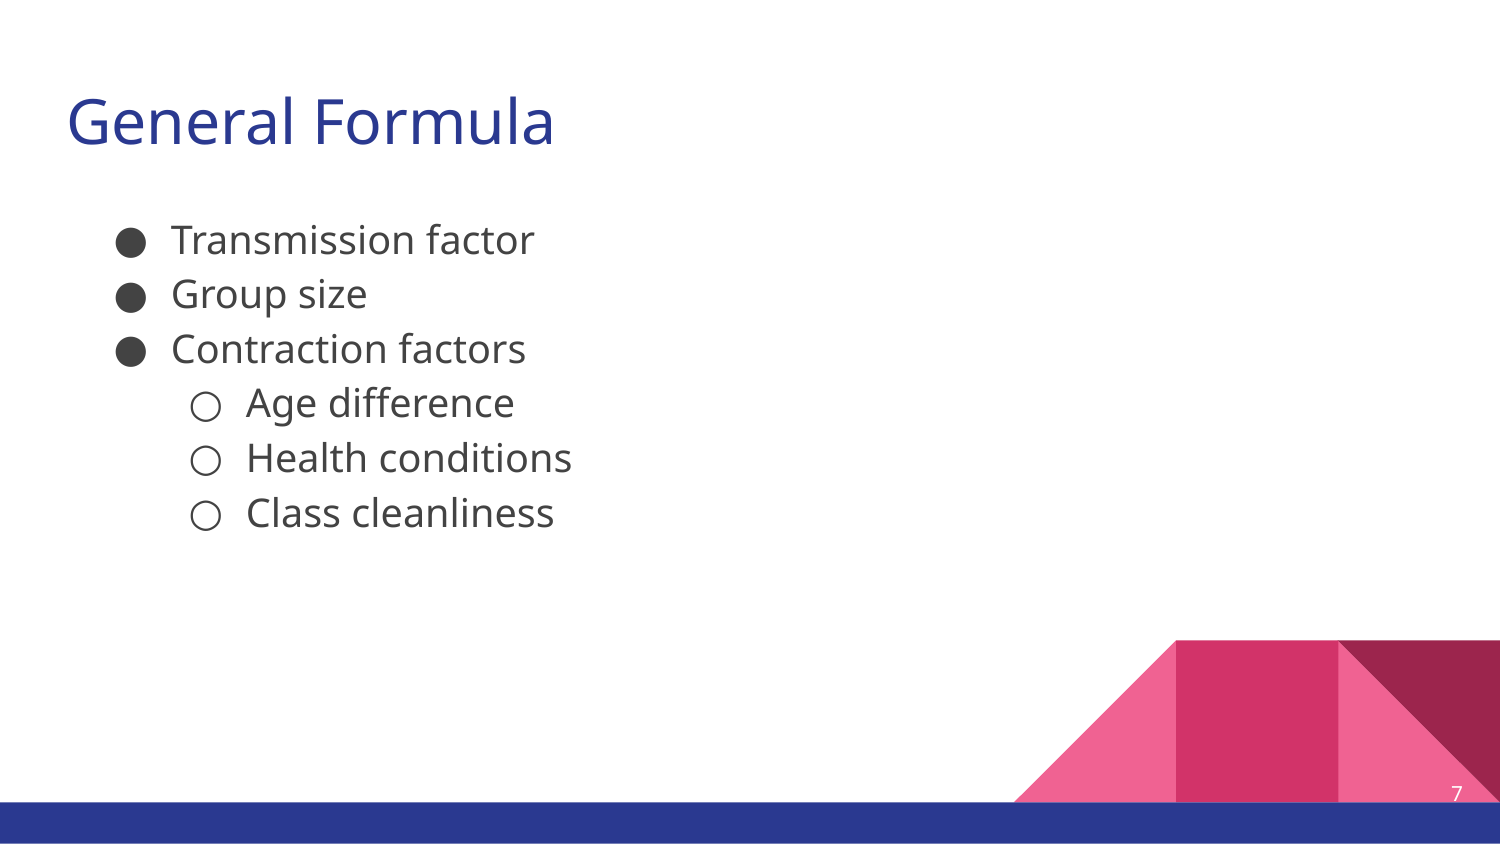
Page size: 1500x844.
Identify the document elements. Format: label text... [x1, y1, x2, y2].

title General Formula [51, 67, 1449, 167]
list Transmission factor Group size Contraction factors Age difference Health conditions Class cleanliness [80, 192, 1420, 652]
slide_number ‹#› [1387, 762, 1478, 828]
